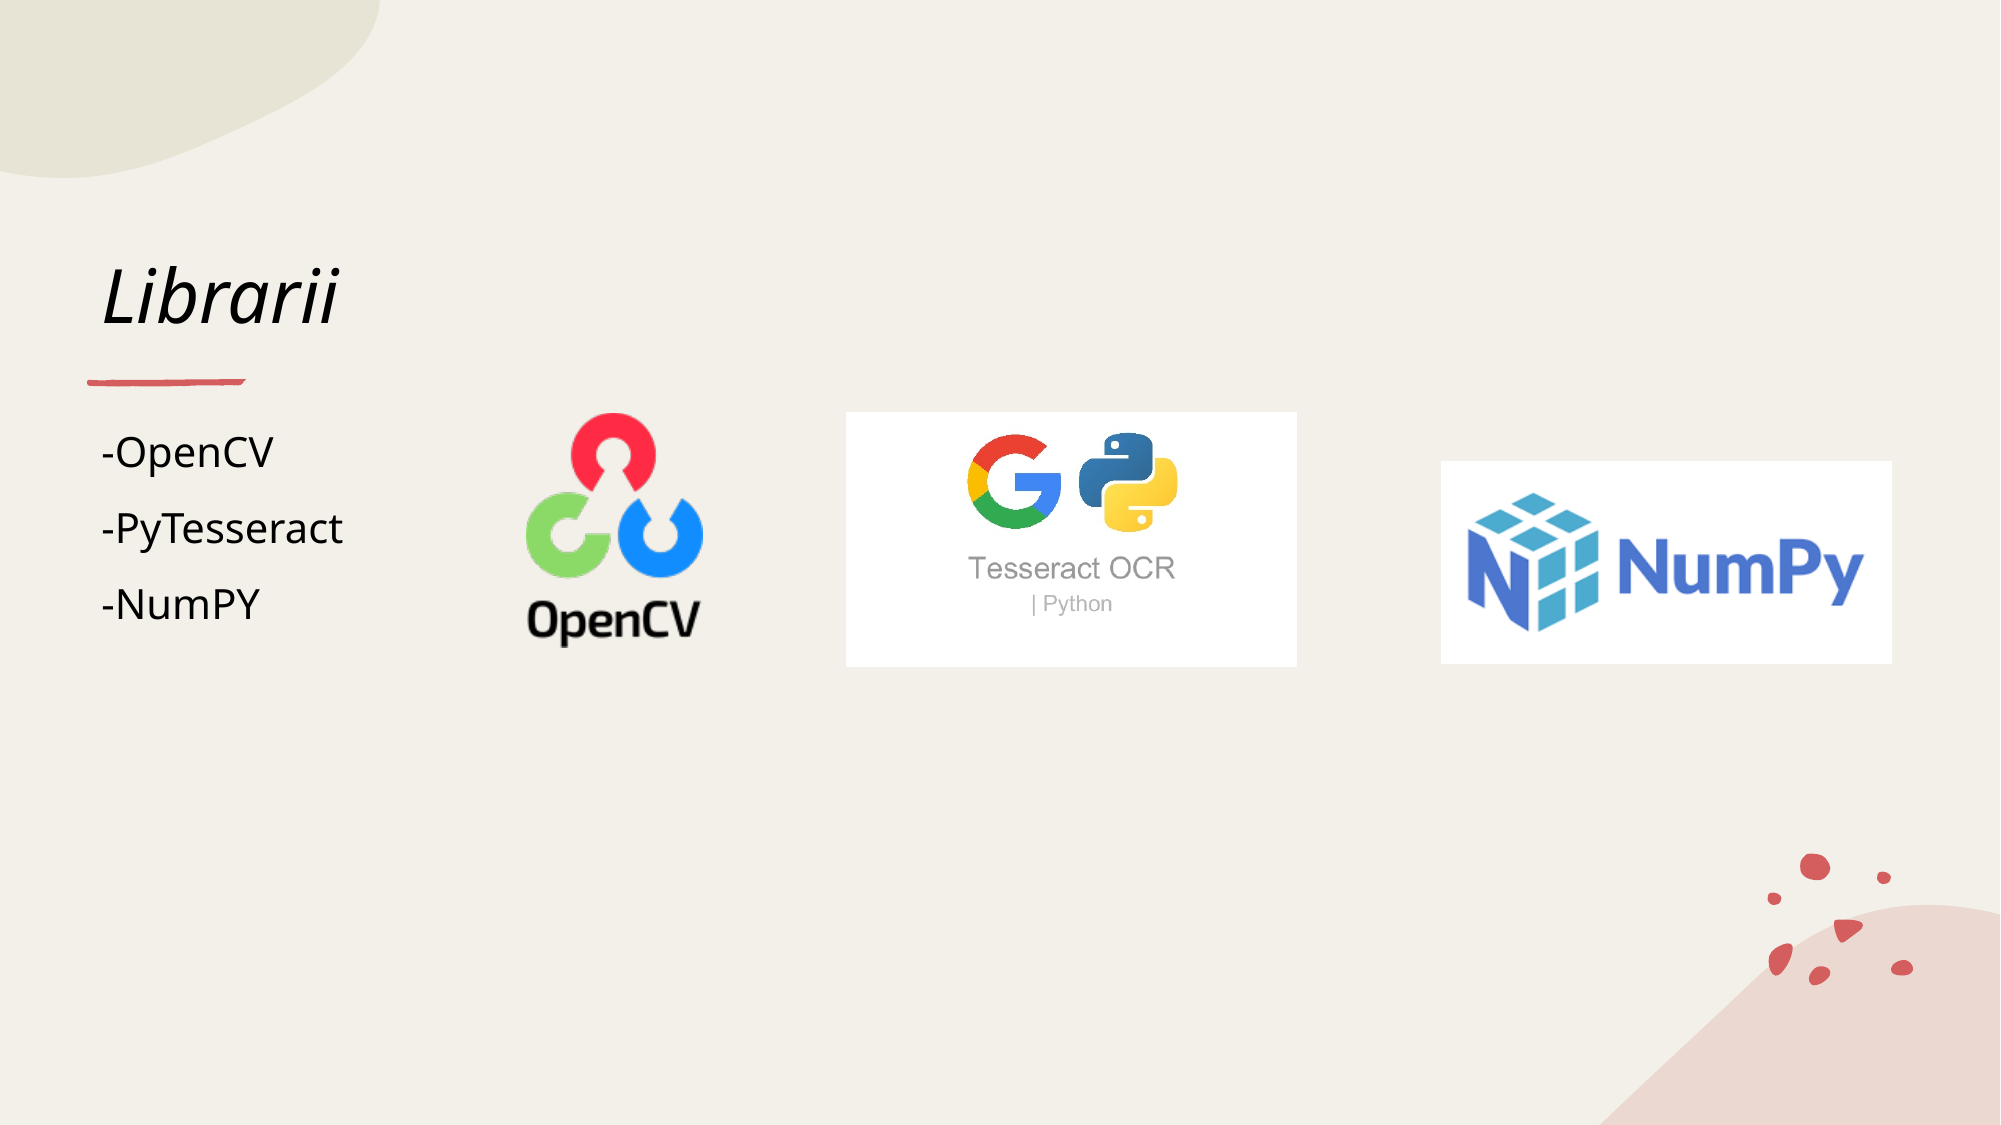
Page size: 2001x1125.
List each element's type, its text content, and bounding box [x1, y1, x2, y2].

title Librarii [86, 129, 1740, 347]
picture [846, 412, 1297, 667]
list -OpenCV -PyTesseract -NumPY [86, 413, 383, 996]
picture [1441, 461, 1892, 664]
picture [525, 413, 703, 648]
